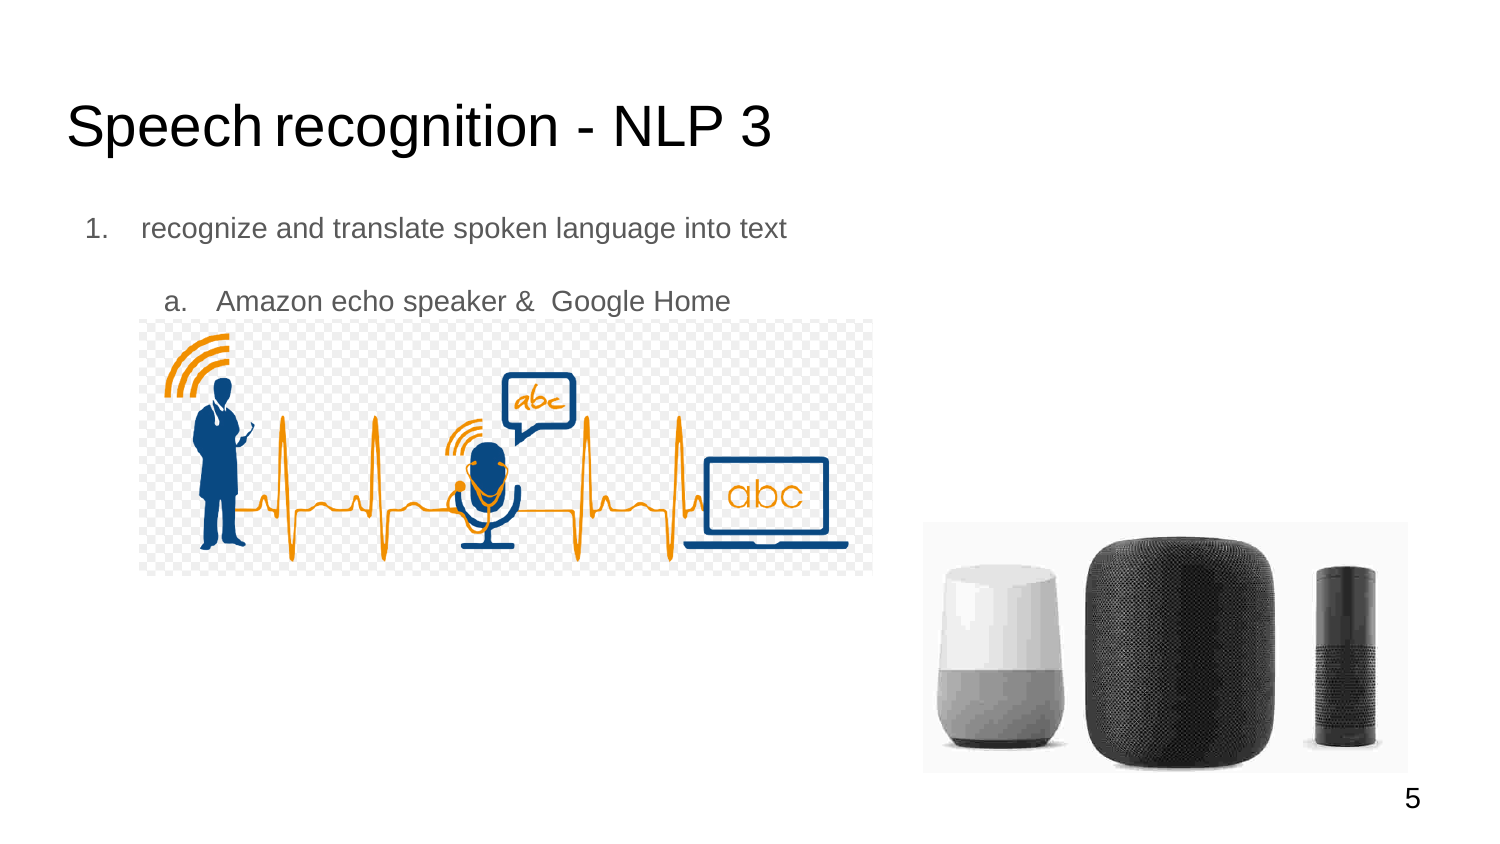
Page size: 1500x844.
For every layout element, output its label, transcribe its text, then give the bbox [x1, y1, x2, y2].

list recognize and translate spoken language into text Amazon echo speaker & Google Home [51, 189, 1449, 750]
picture [139, 318, 874, 577]
picture [923, 522, 1408, 774]
title Speech recognition - NLP 3 [51, 72, 1449, 167]
slide_number ‹#› [1389, 764, 1480, 830]
